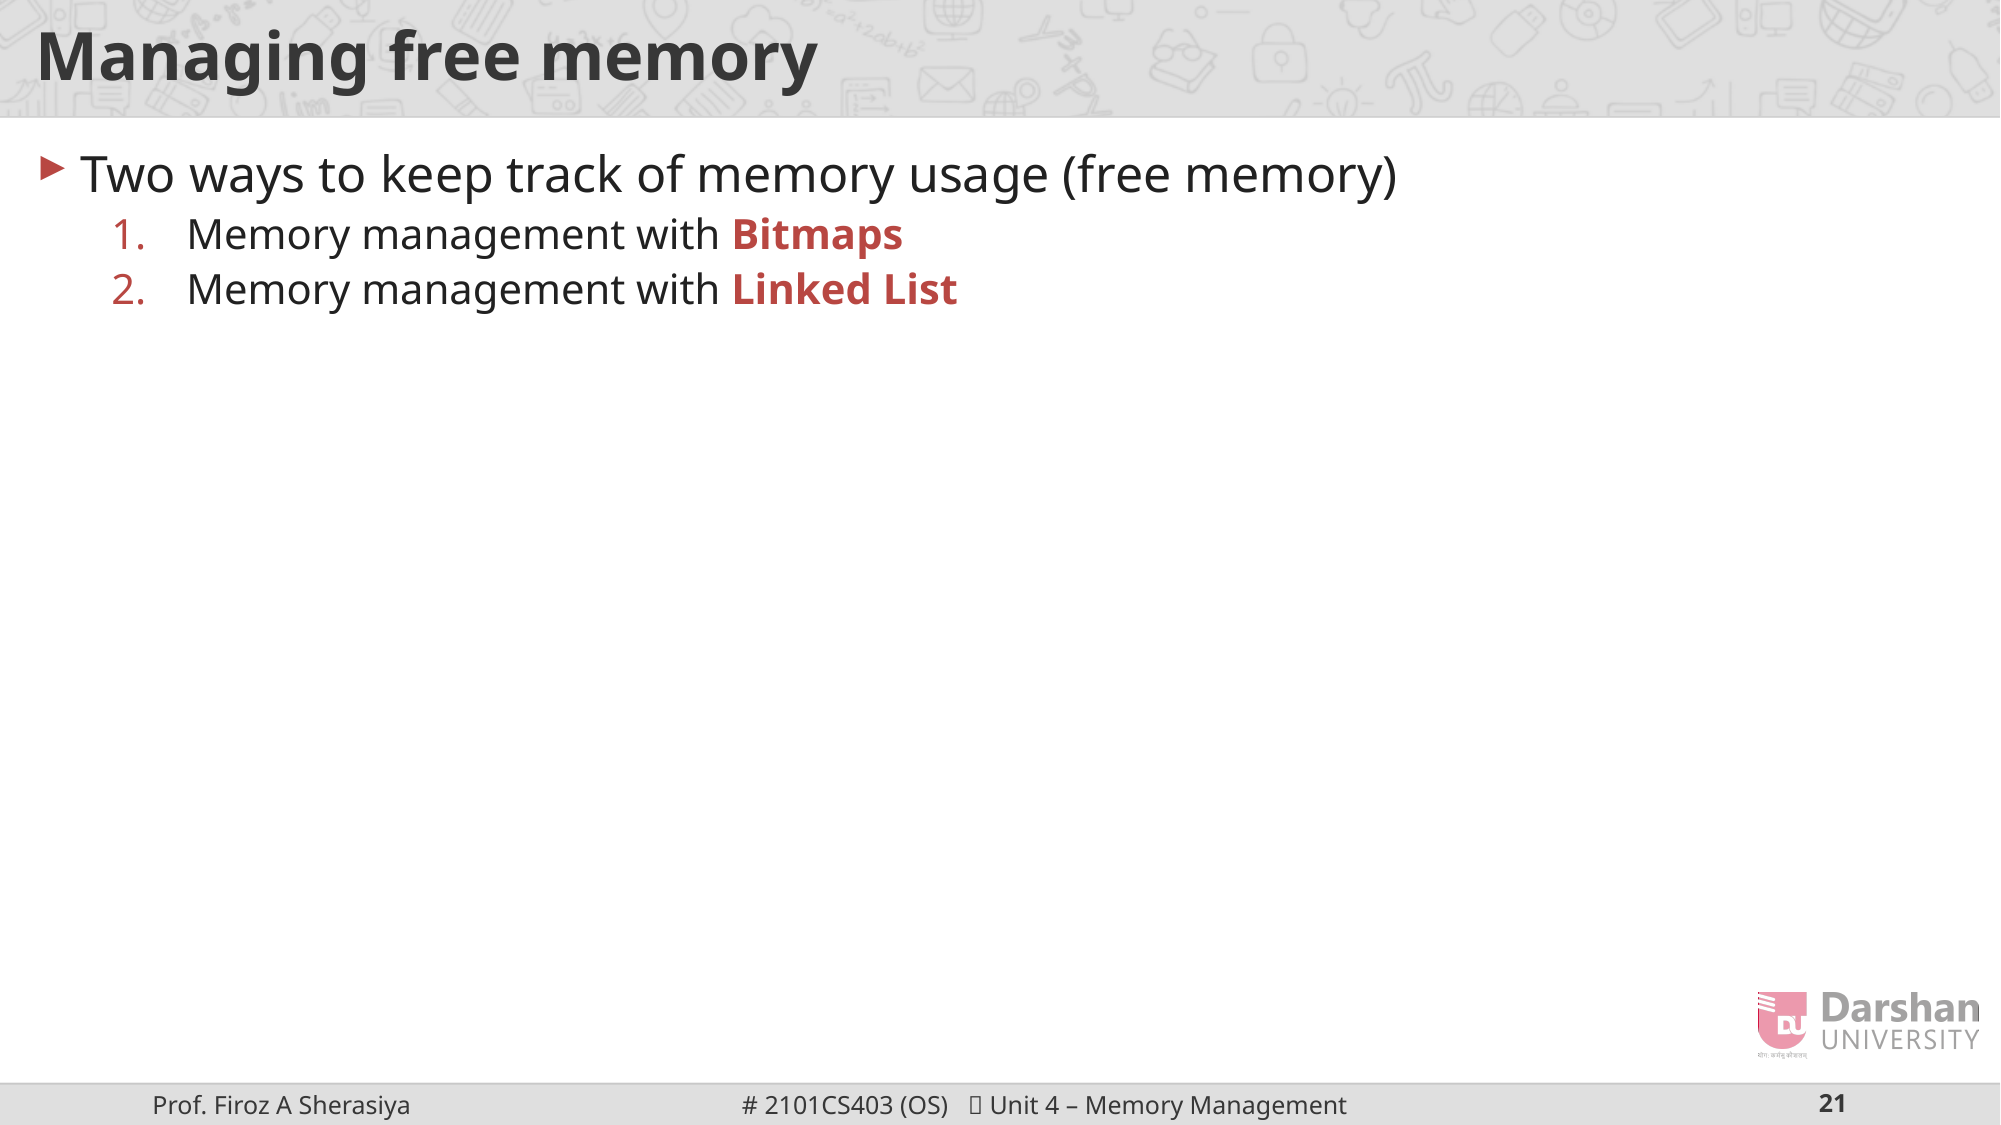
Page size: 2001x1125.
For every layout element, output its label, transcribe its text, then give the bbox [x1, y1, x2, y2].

title Managing free memory [0, 0, 2000, 117]
list Two ways to keep track of memory usage (free memory) Memory management with Bitmaps Memory management with Linked List [21, 141, 1979, 1059]
